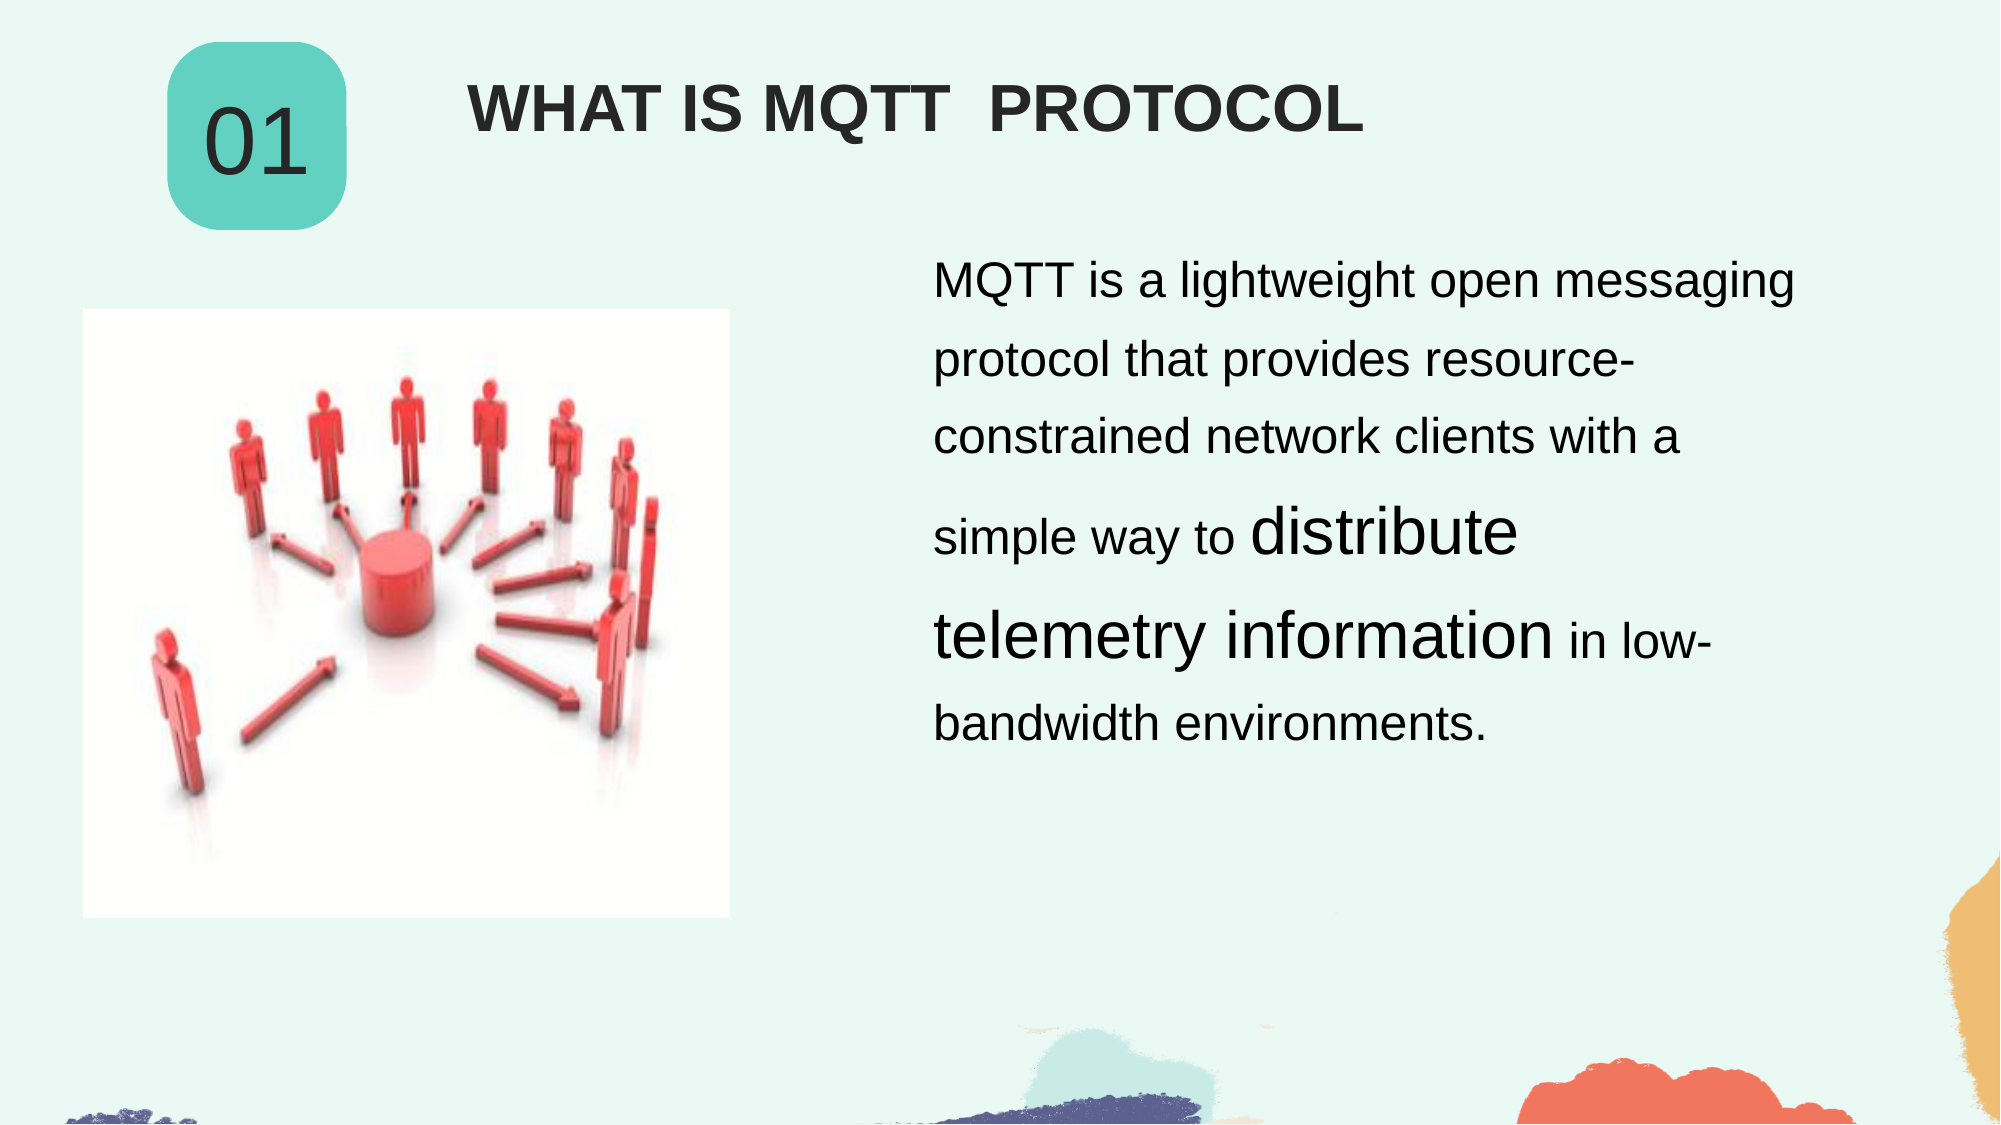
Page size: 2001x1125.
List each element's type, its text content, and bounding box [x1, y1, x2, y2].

picture [6, 309, 2000, 1124]
text_box 01 [167, 41, 347, 230]
title WHAT IS MQTT PROTOCOL [451, 58, 1724, 205]
list MQTT is a lightweight open messaging protocol that provides resource-constrained network clients with a simple way to distribute telemetry information in low-bandwidth environments. [916, 230, 1821, 878]
